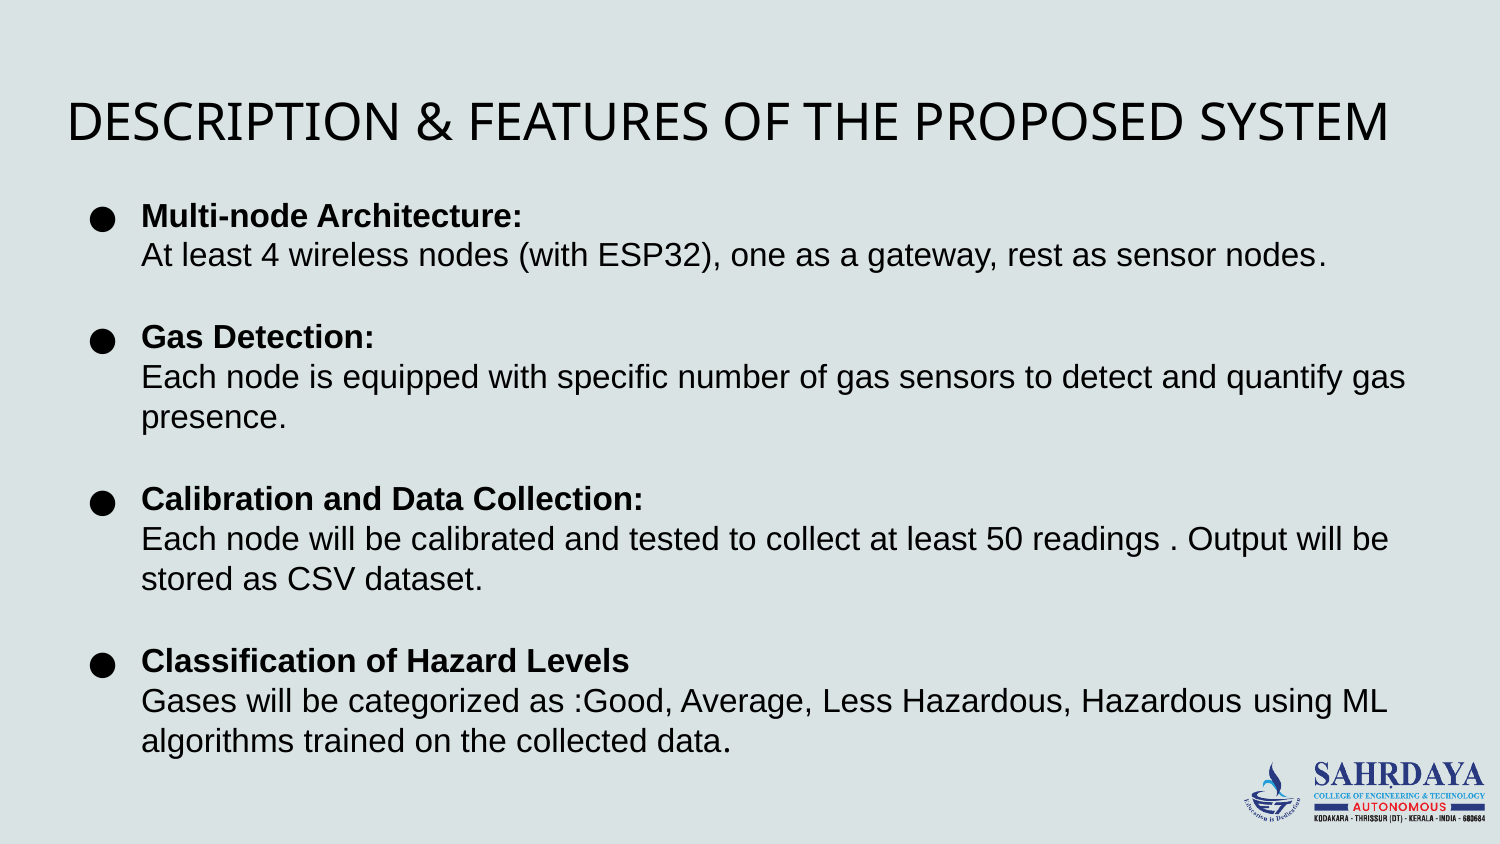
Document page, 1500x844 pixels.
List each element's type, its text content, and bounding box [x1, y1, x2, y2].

title DESCRIPTION & FEATURES OF THE PROPOSED SYSTEM [51, 73, 1449, 169]
list Multi-node Architecture: At least 4 wireless nodes (with ESP32), one as a gateway, rest as sensor nodes. Gas Detection: Each node is equipped with specific number of gas sensors to detect and quantify gas presence. Calibration and Data Collection: Each node will be calibrated and tested to collect at least 50 readings . Output will be stored as CSV dataset. Classification of Hazard Levels Gases will be categorized as :Good, Average, Less Hazardous, Hazardous using ML algorithms trained on the collected data. [51, 169, 1449, 752]
picture [1227, 750, 1500, 834]
